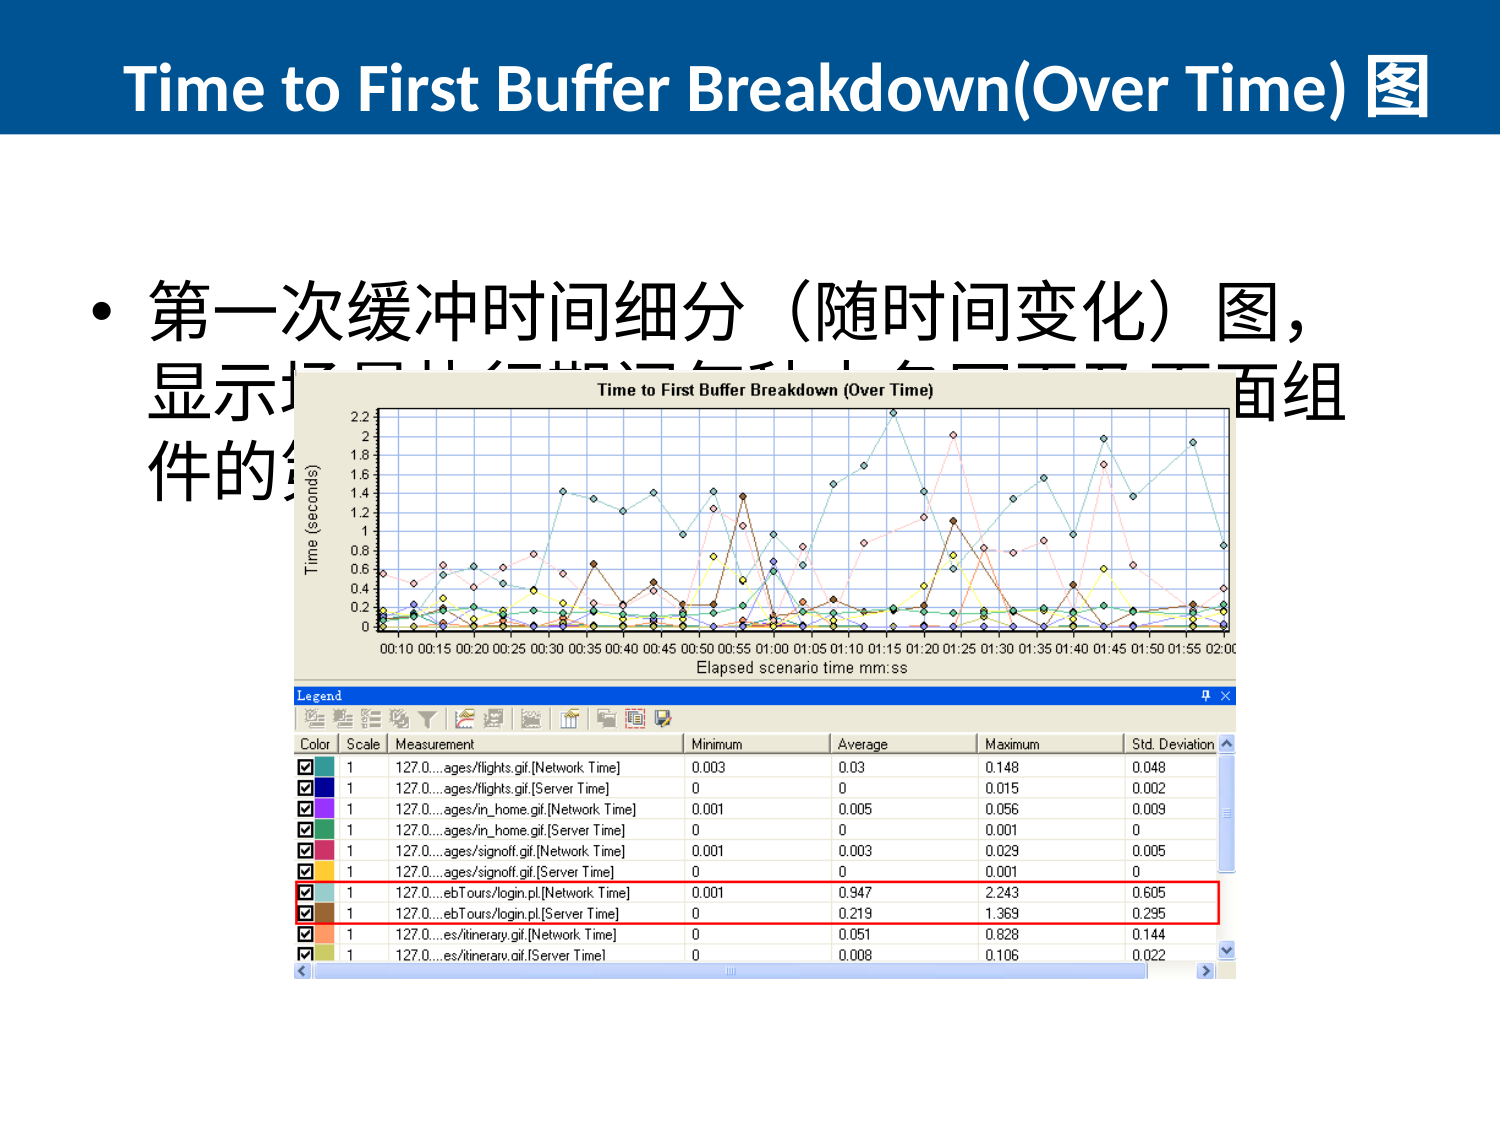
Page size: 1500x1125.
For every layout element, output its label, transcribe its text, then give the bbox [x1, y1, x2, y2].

list 第一次缓冲时间细分（随时间变化）图，显示场景执行期间每秒内各网页及页面组件的第一次缓冲时间细分情况。 [75, 262, 1425, 1005]
title Time to First Buffer Breakdown(Over Time)图 [112, 42, 1445, 136]
picture [293, 369, 1236, 980]
